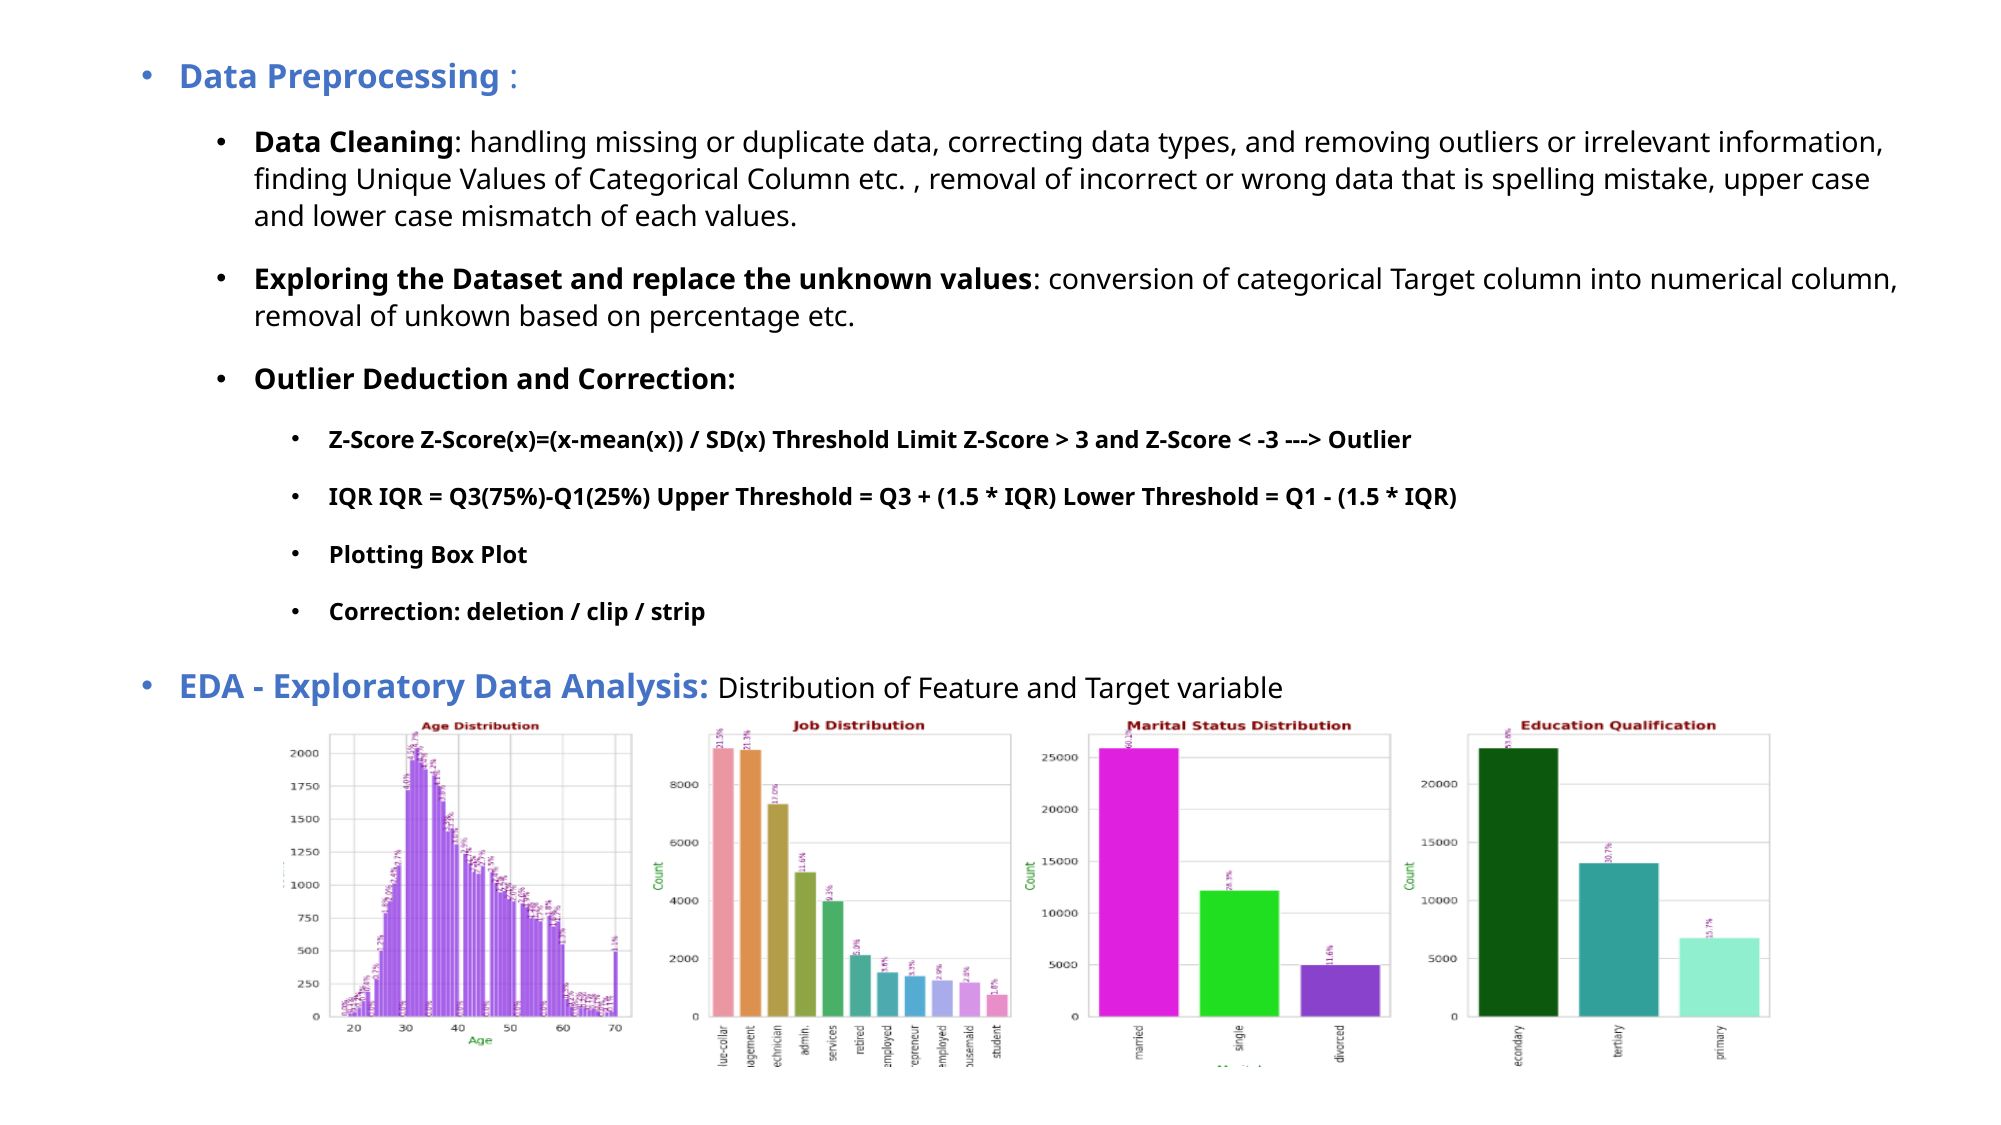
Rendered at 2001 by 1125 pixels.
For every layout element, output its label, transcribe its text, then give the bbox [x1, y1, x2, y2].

picture [283, 711, 1791, 1067]
list Data Preprocessing : Data Cleaning: handling missing or duplicate data, correcting data types, and removing outliers or irrelevant information, finding Unique Values of Categorical Column etc. , removal of incorrect or wrong data that is spelling mistake, upper case and lower case mismatch of each values. Exploring the Dataset and replace the unknown values: conversion of categorical Target column into numerical column, removal of unkown based on percentage etc. Outlier Deduction and Correction: Z-Score Z-Score(x)=(x-mean(x)) / SD(x) Threshold Limit Z-Score > 3 and Z-Score < -3 ---> Outlier IQR IQR = Q3(75%)-Q1(25%) Upper Threshold = Q3 + (1.5 * IQR) Lower Threshold = Q1 - (1.5 * IQR) Plotting Box Plot Correction: deletion / clip / strip EDA - Exploratory Data Analysis: Distribution of Feature and Target variable [126, 44, 1924, 1110]
